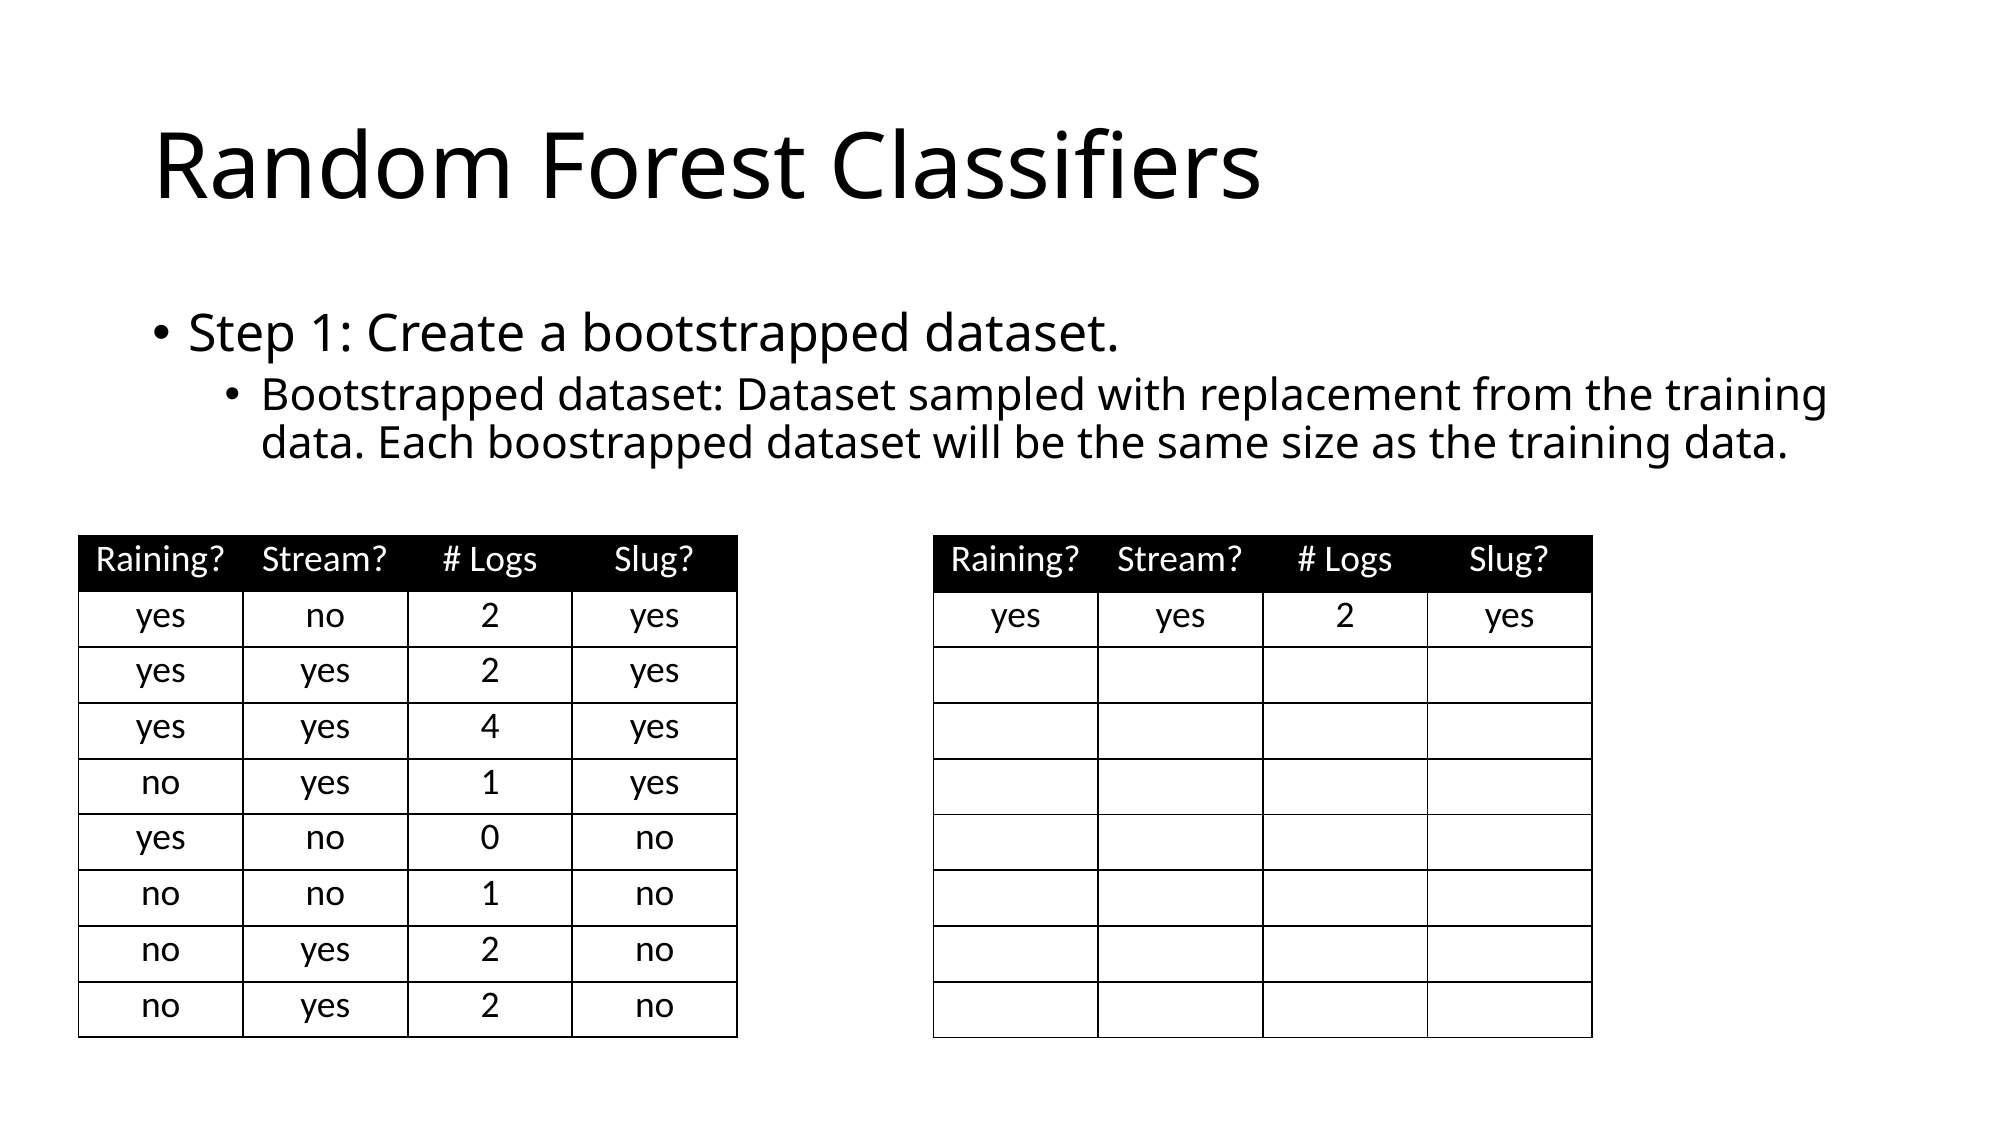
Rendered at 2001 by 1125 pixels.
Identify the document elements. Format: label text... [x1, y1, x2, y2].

table_cell 1 [409, 760, 571, 813]
table_cell [1264, 983, 1427, 1037]
table_cell [1264, 648, 1427, 702]
table_cell [1099, 648, 1262, 702]
table_cell yes [244, 760, 407, 813]
table_header Slug? [1428, 537, 1591, 591]
table_header Raining? [79, 537, 242, 590]
table_cell [934, 815, 1097, 869]
table_cell yes [573, 648, 736, 702]
table_cell yes [244, 704, 407, 758]
table_cell [1099, 815, 1262, 869]
table_header # Logs [1264, 537, 1427, 591]
table_cell [1428, 704, 1591, 758]
table_cell 0 [409, 815, 571, 869]
table_cell 2 [1264, 593, 1427, 646]
table_cell [1428, 760, 1591, 814]
list Step 1: Create a bootstrapped dataset. Bootstrapped dataset: Dataset sampled with replacement from the training data. Each boostrapped dataset will be the same size as the training data. [137, 299, 1863, 517]
table_header Stream? [1099, 537, 1262, 591]
table_cell 1 [409, 871, 571, 925]
table_cell [934, 927, 1097, 981]
table_cell [1264, 704, 1427, 758]
table_cell [1264, 927, 1427, 981]
table_cell no [573, 983, 736, 1036]
table_cell no [573, 871, 736, 925]
table_cell [1264, 871, 1427, 925]
table_cell no [79, 871, 242, 925]
table_header Raining? [934, 537, 1097, 591]
table_cell [1428, 648, 1591, 702]
table_cell [1428, 927, 1591, 981]
table_cell yes [244, 648, 407, 702]
table_cell [934, 760, 1097, 814]
table_cell no [573, 927, 736, 981]
table_cell no [79, 983, 242, 1036]
table_cell [934, 983, 1097, 1037]
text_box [739, 610, 937, 682]
table_cell 2 [409, 592, 571, 646]
table_cell [1099, 871, 1262, 925]
title Random Forest Classifiers [137, 59, 1863, 278]
table_cell yes [244, 927, 407, 981]
table_cell yes [79, 704, 242, 758]
table_cell yes [79, 815, 242, 869]
table_cell no [573, 815, 736, 869]
table_header Stream? [244, 537, 407, 590]
table_cell [1428, 871, 1591, 925]
table_cell yes [79, 648, 242, 702]
table_cell no [244, 592, 407, 646]
table_cell [1428, 983, 1591, 1037]
table_cell yes [244, 983, 407, 1036]
table_cell yes [573, 592, 736, 646]
table_cell [934, 704, 1097, 758]
table_cell no [244, 815, 407, 869]
table_cell no [79, 927, 242, 981]
table_cell [1099, 760, 1262, 814]
table_cell [1264, 815, 1427, 869]
table_cell yes [79, 592, 242, 646]
table_cell no [79, 760, 242, 813]
table_cell yes [573, 760, 736, 813]
table_cell [1264, 760, 1427, 814]
table_cell no [244, 871, 407, 925]
table_cell [934, 648, 1097, 702]
table_cell 2 [409, 983, 571, 1036]
table_header # Logs [409, 537, 571, 590]
table_cell [934, 871, 1097, 925]
table_cell yes [1099, 593, 1262, 646]
table_header Slug? [573, 537, 736, 590]
table_cell 4 [409, 704, 571, 758]
table_cell 2 [409, 648, 571, 702]
table_cell [1099, 983, 1262, 1037]
table_cell [1099, 704, 1262, 758]
table_cell 2 [409, 927, 571, 981]
table_cell yes [934, 593, 1097, 646]
table_cell [1428, 815, 1591, 869]
table_cell [1099, 927, 1262, 981]
table_cell yes [1428, 593, 1591, 646]
table_cell yes [573, 704, 736, 758]
